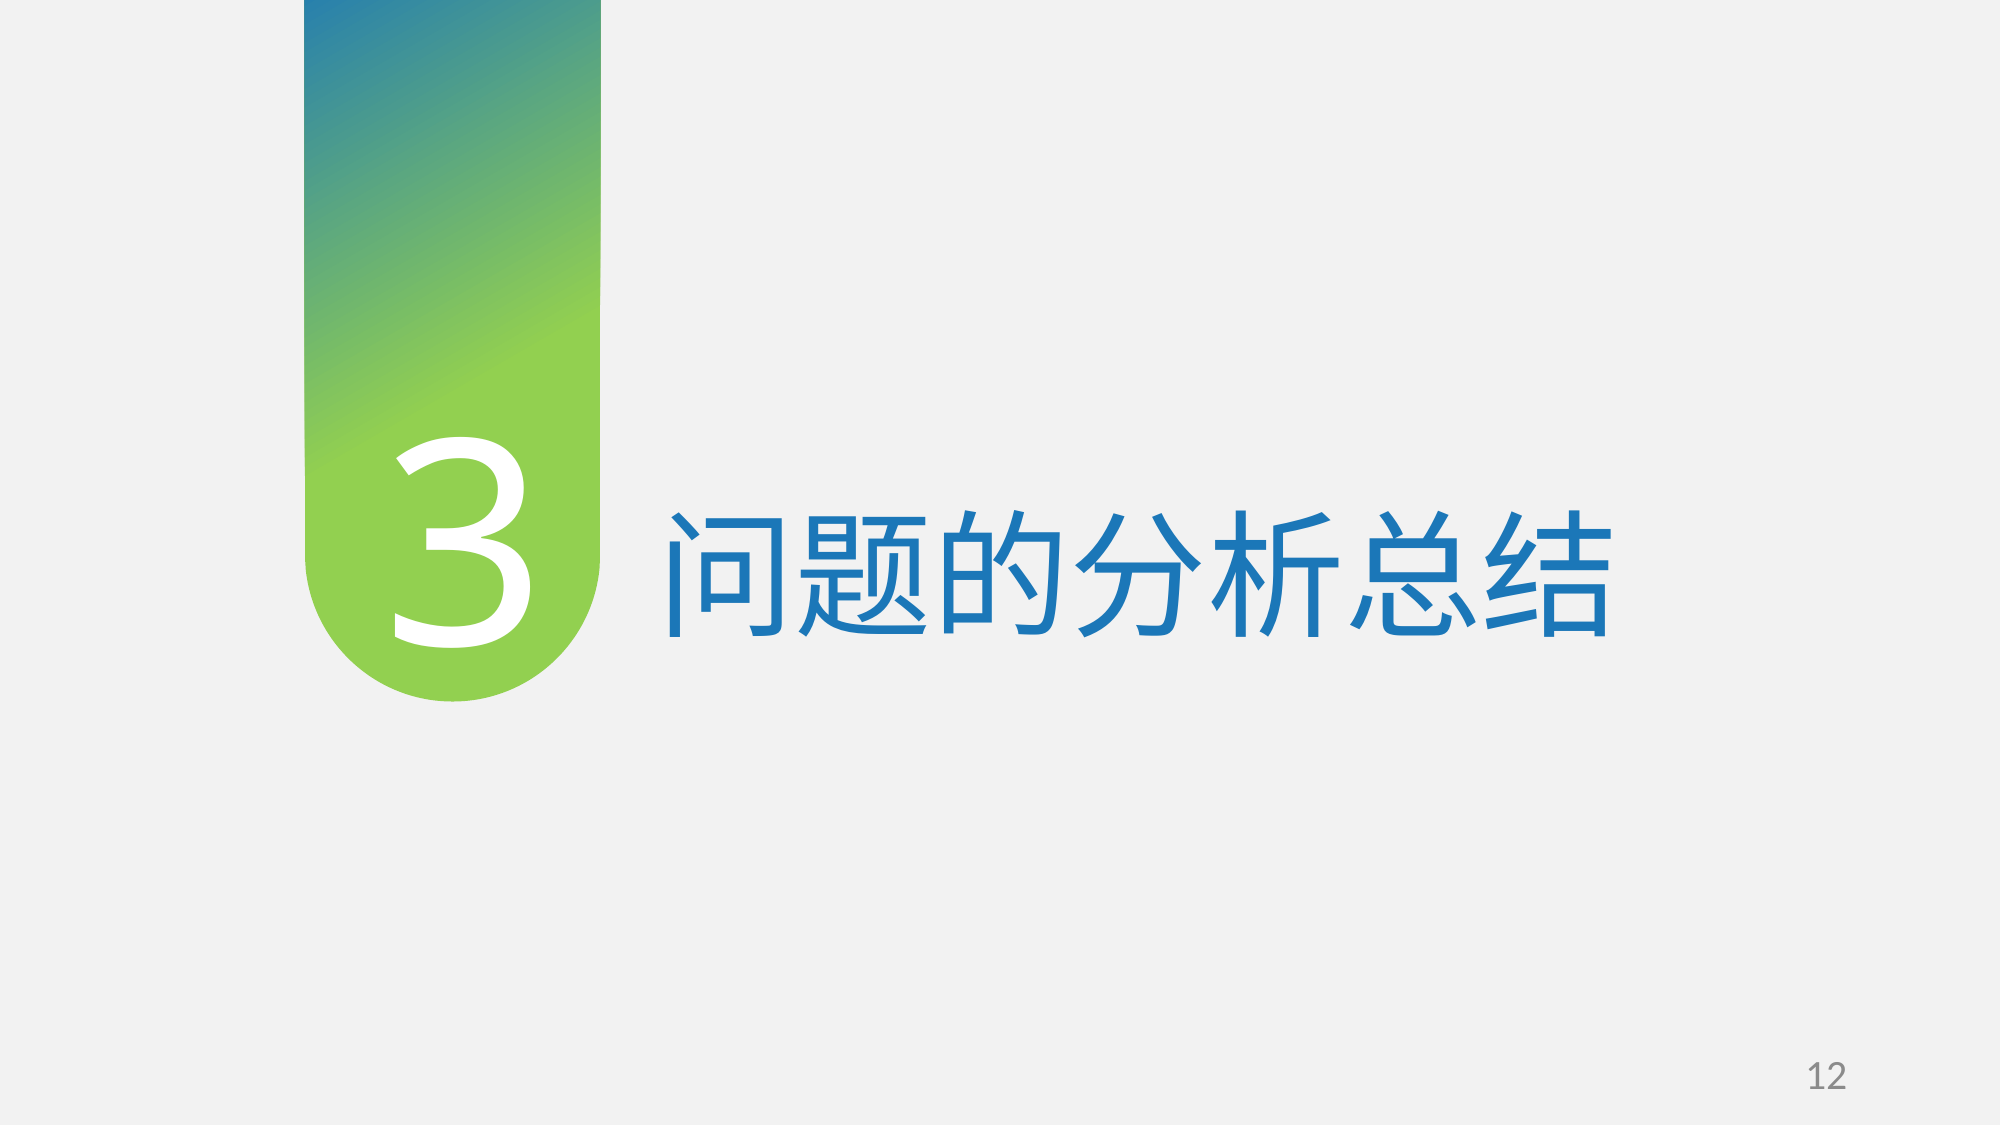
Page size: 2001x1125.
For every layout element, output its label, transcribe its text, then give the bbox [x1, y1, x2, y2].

text_box 问题的分析总结 [642, 481, 1777, 662]
slide_number 12 [1412, 1042, 1863, 1103]
text_box [303, 0, 602, 679]
text_box 3 [367, 350, 533, 711]
